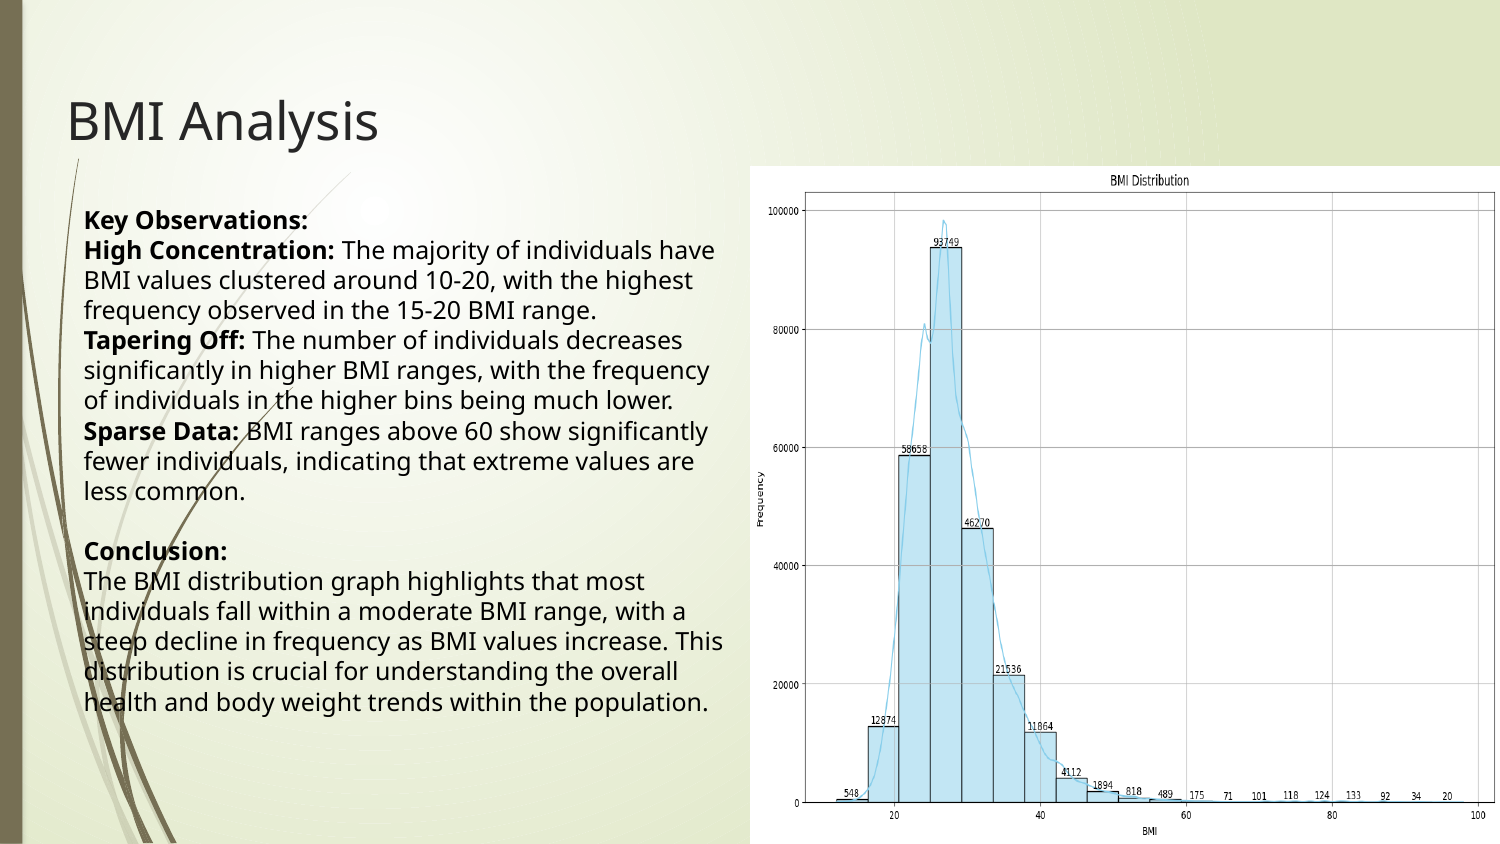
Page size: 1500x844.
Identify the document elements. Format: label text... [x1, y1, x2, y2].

title BMI Analysis [51, 72, 1449, 167]
picture [749, 166, 1500, 844]
list Key Observations: High Concentration: The majority of individuals have BMI values clustered around 10-20, with the highest frequency observed in the 15-20 BMI range. Tapering Off: The number of individuals decreases significantly in higher BMI ranges, with the frequency of individuals in the higher bins being much lower. Sparse Data: BMI ranges above 60 show significantly fewer individuals, indicating that extreme values are less common. Conclusion: The BMI distribution graph highlights that most individuals fall within a moderate BMI range, with a steep decline in frequency as BMI values increase. This distribution is crucial for understanding the overall health and body weight trends within the population. [51, 189, 744, 750]
